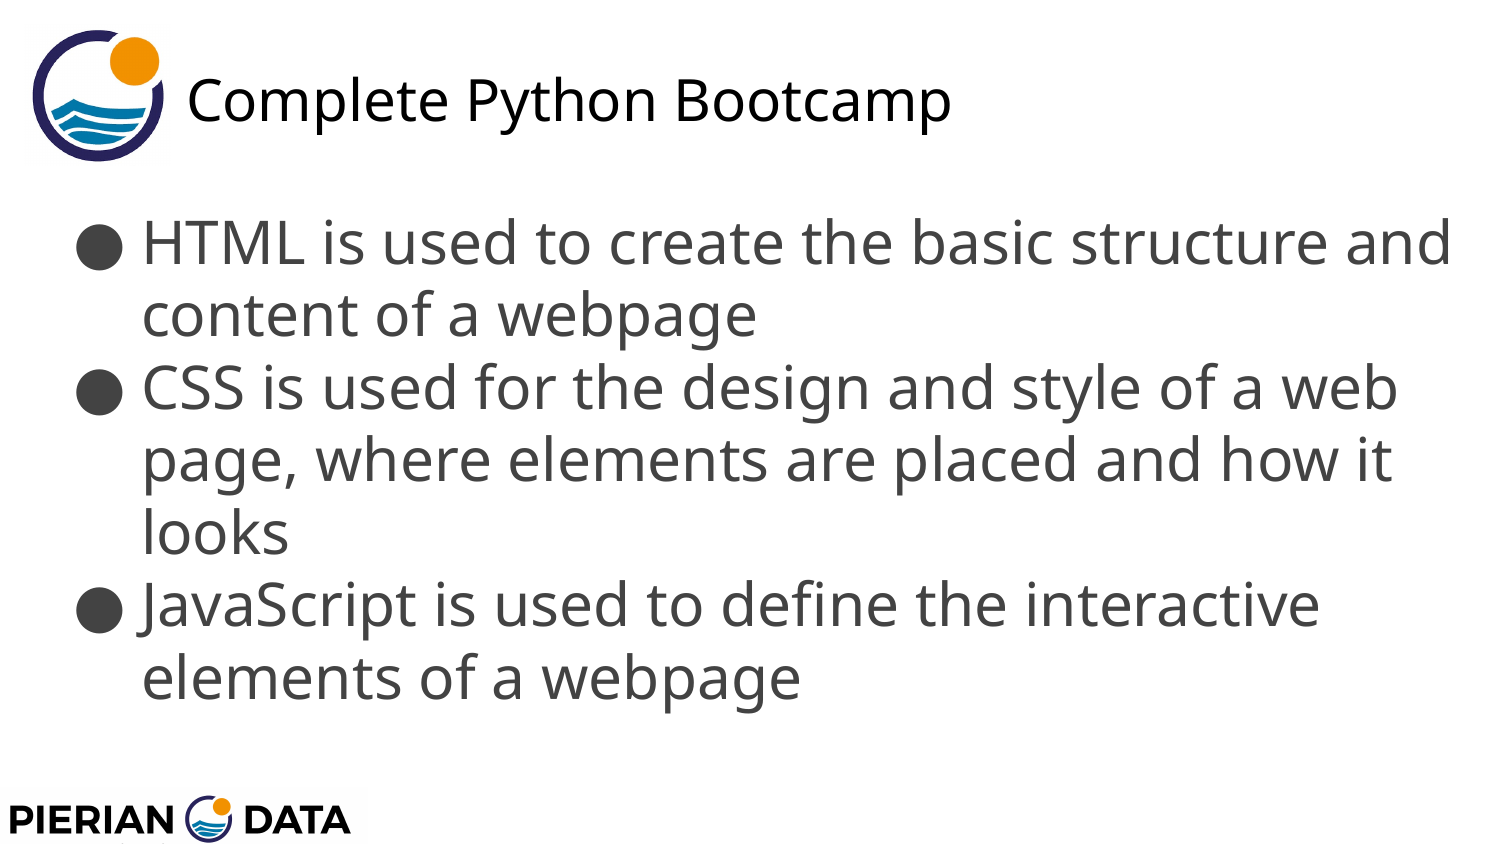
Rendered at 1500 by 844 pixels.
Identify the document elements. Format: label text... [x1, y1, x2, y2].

title Complete Python Bootcamp [176, 48, 1449, 143]
list HTML is used to create the basic structure and content of a webpage CSS is used for the design and style of a web page, where elements are placed and how it looks JavaScript is used to define the interactive elements of a webpage [51, 189, 1476, 750]
picture [24, 24, 172, 167]
picture [0, 787, 368, 844]
